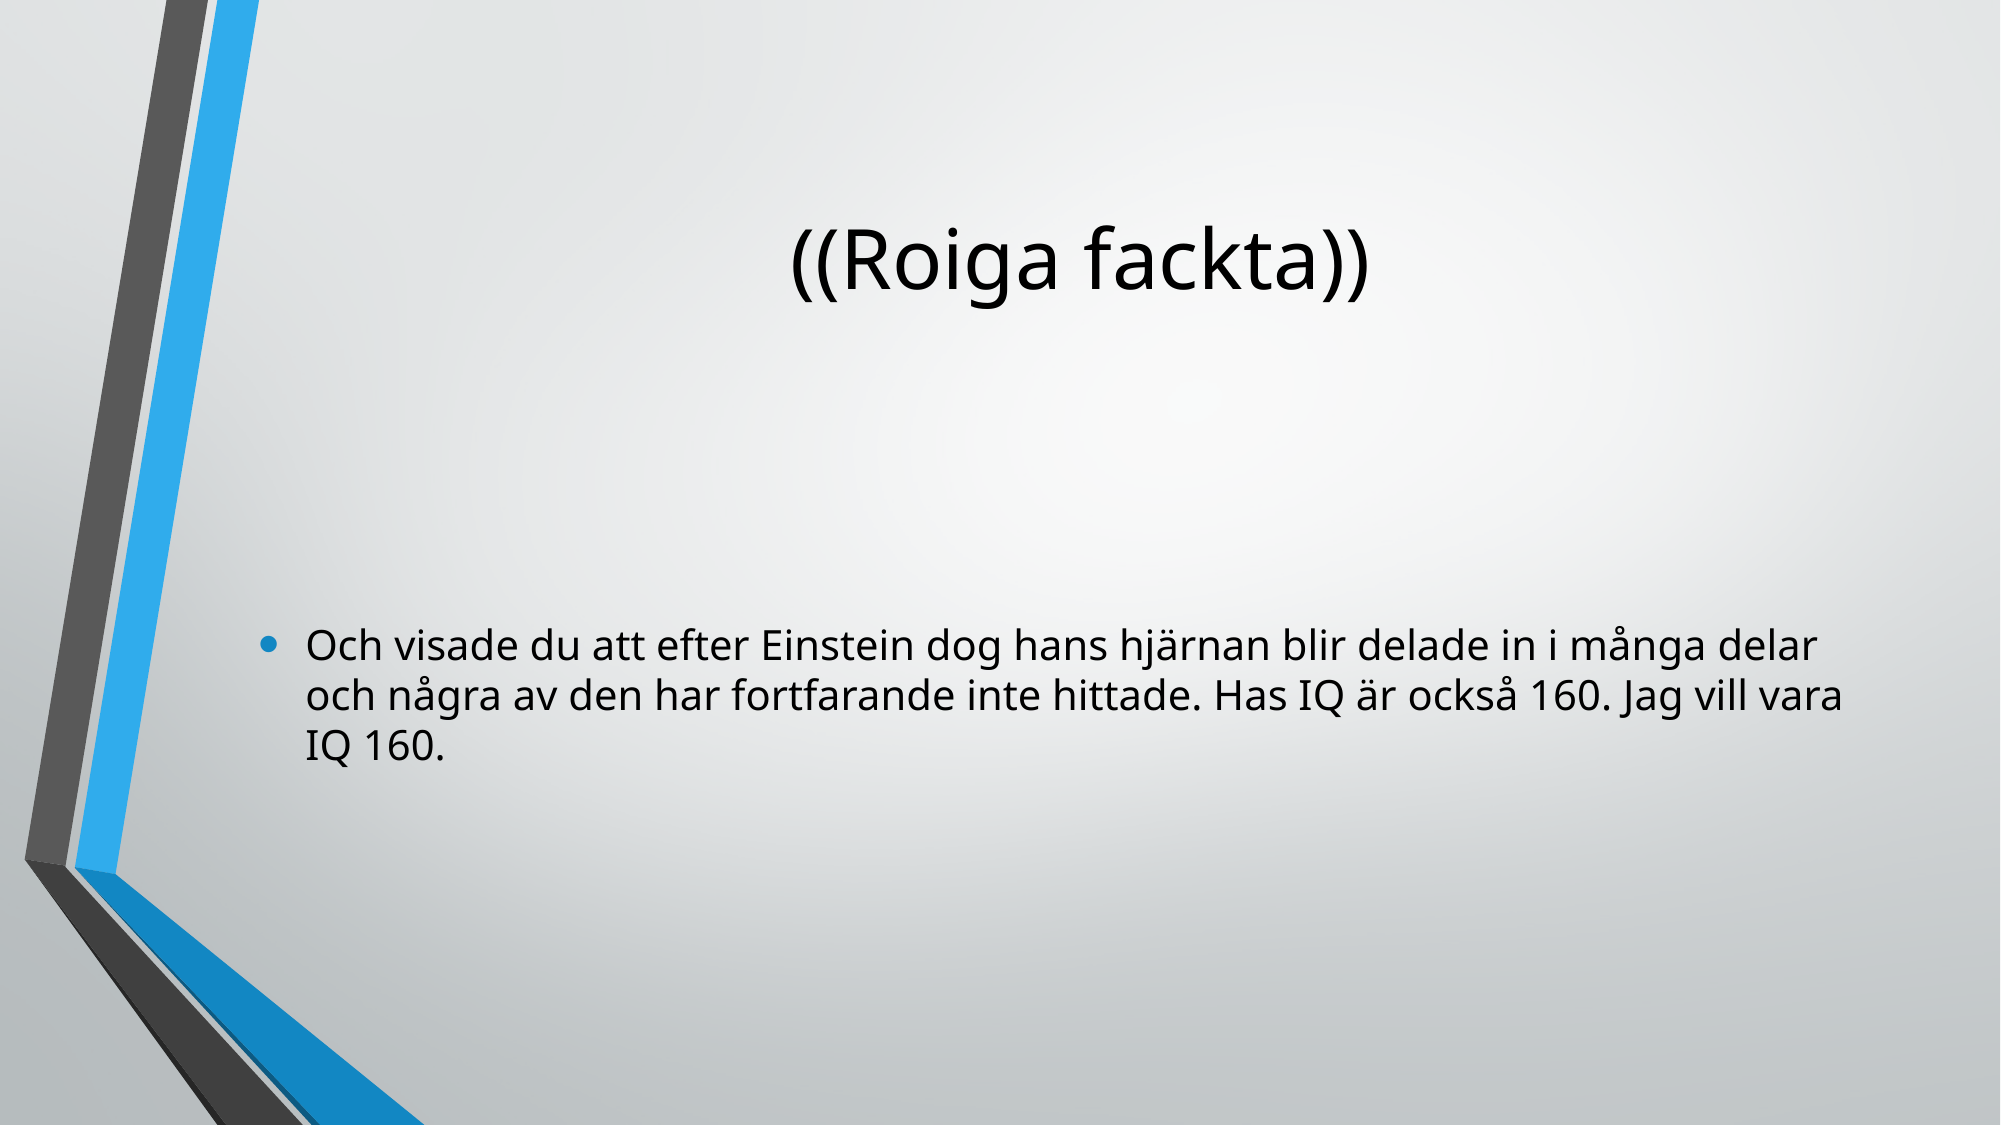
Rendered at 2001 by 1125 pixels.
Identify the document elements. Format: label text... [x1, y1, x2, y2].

title ((Roiga fackta)) [243, 112, 1887, 400]
list Och visade du att efter Einstein dog hans hjärnan blir delade in i många delar och några av den har fortfarande inte hittade. Has IQ är också 160. Jag vill vara IQ 160. [243, 437, 1887, 950]
